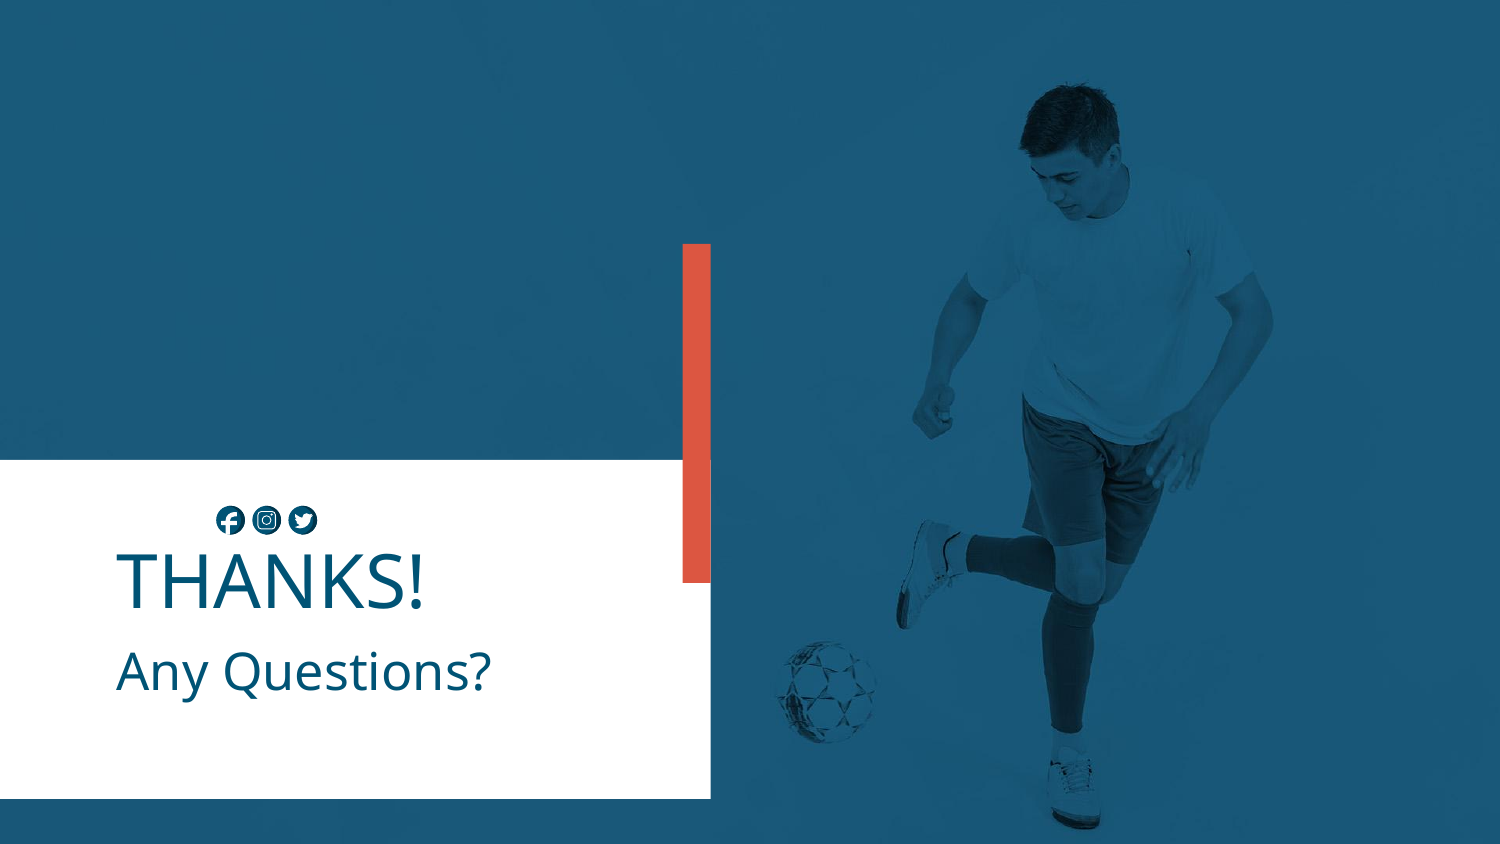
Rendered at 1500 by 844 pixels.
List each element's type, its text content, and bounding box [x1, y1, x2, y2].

title THANKS! [101, 546, 1201, 611]
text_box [215, 505, 246, 535]
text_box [252, 505, 282, 535]
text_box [288, 505, 318, 535]
text_box [0, 459, 711, 799]
subtitle Any Questions? [101, 623, 728, 746]
text_box [682, 243, 711, 583]
picture [0, 0, 1500, 844]
